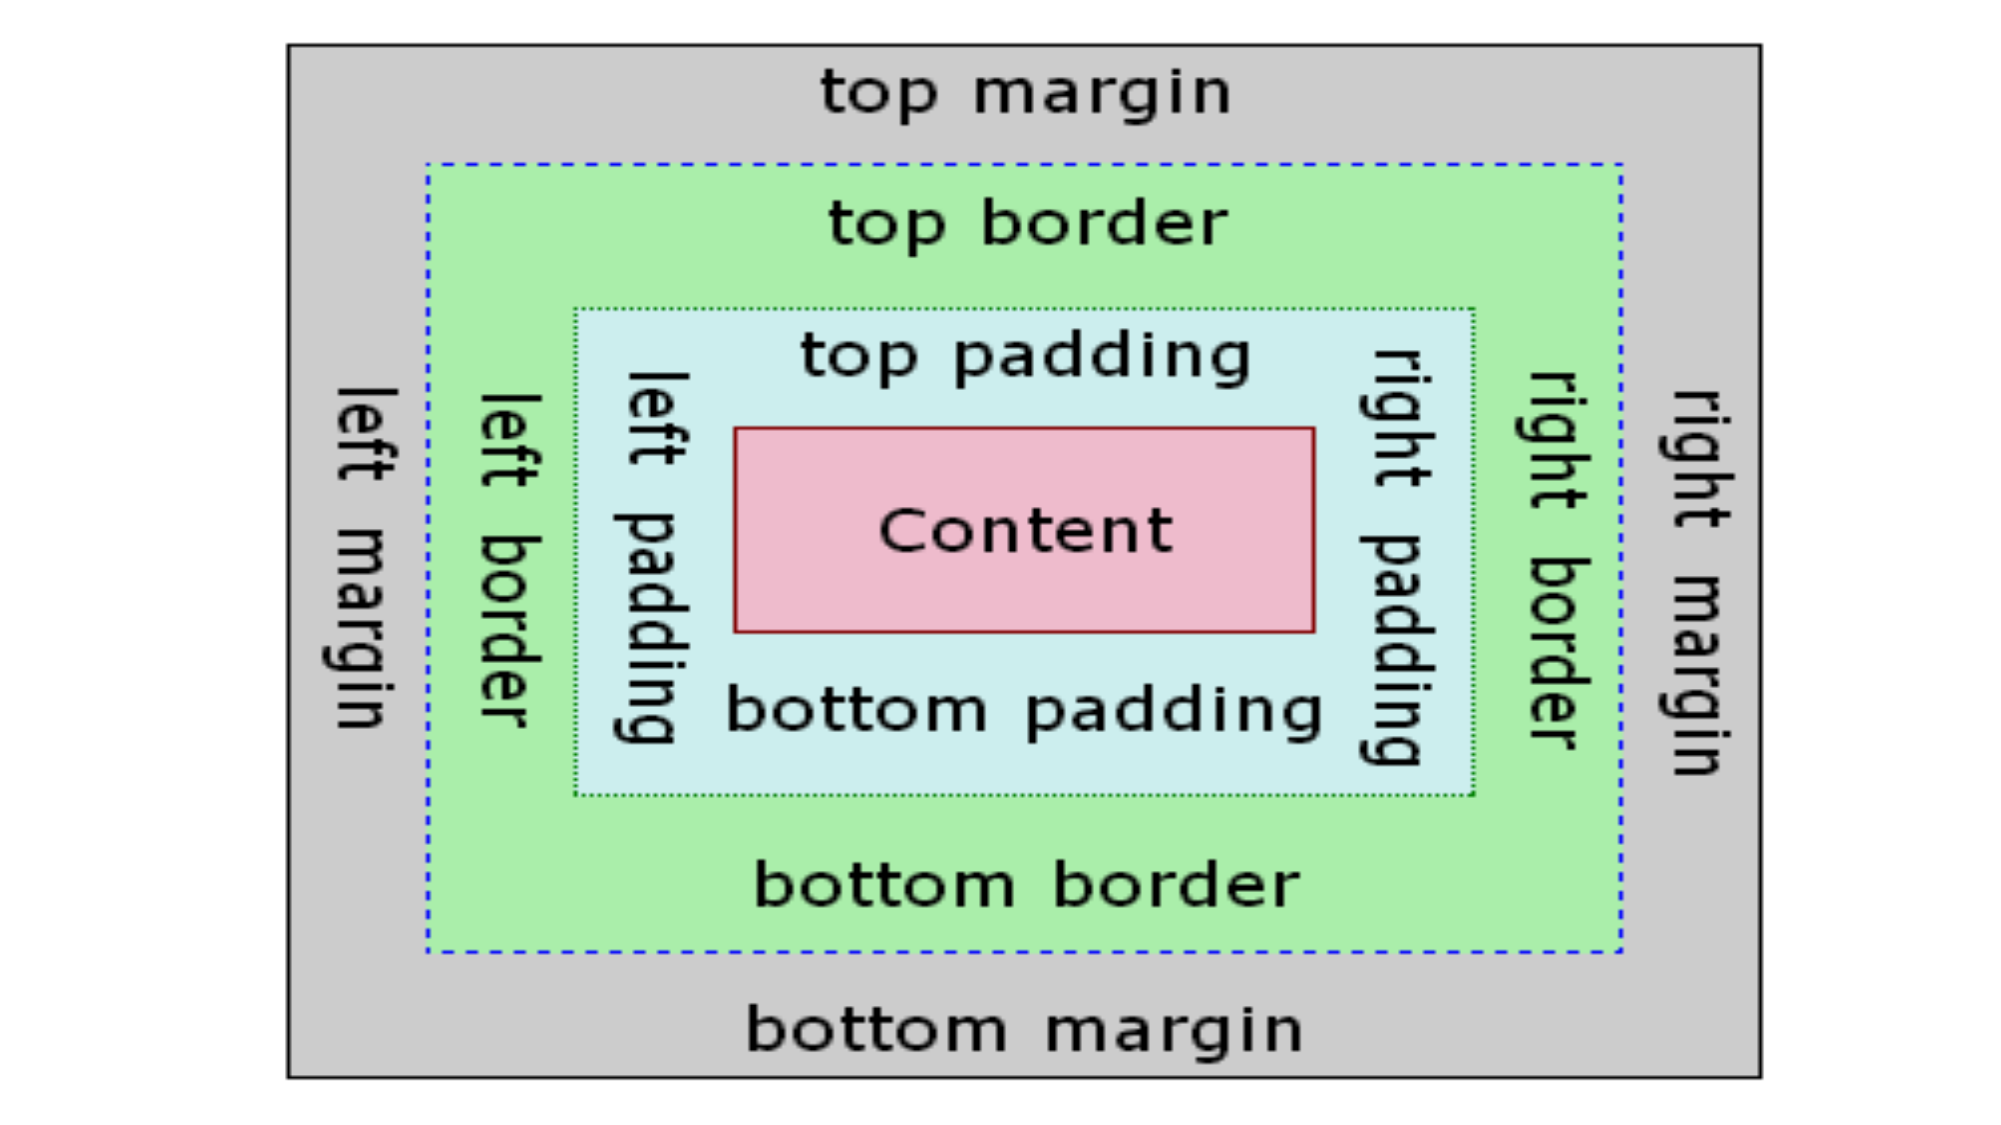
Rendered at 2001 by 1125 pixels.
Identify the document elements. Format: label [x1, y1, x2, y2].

picture [276, 29, 1780, 1096]
